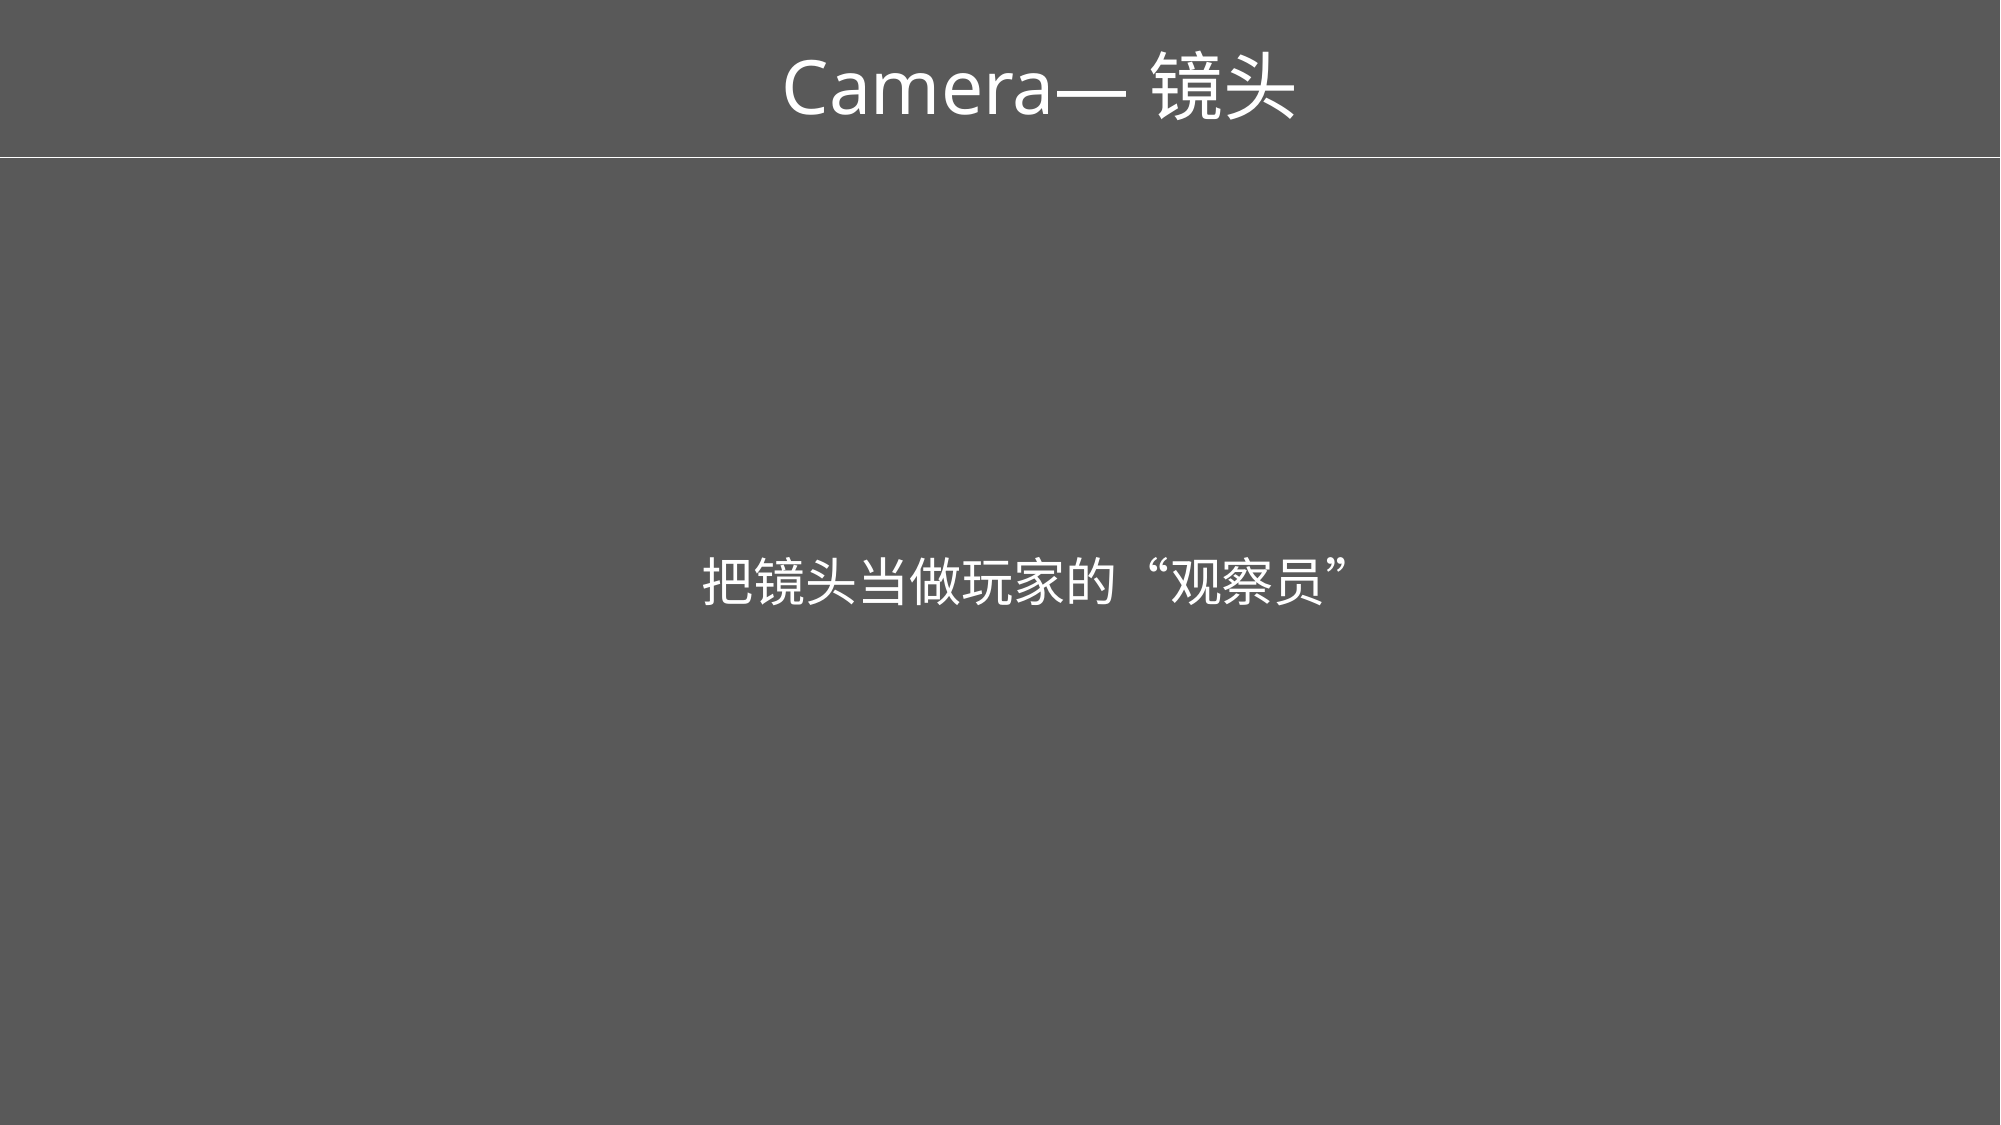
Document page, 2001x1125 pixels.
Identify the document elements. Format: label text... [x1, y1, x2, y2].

text_box Camera—镜头 [684, 32, 1396, 137]
text_box 把镜头当做玩家的“观察员” [687, 541, 1393, 619]
